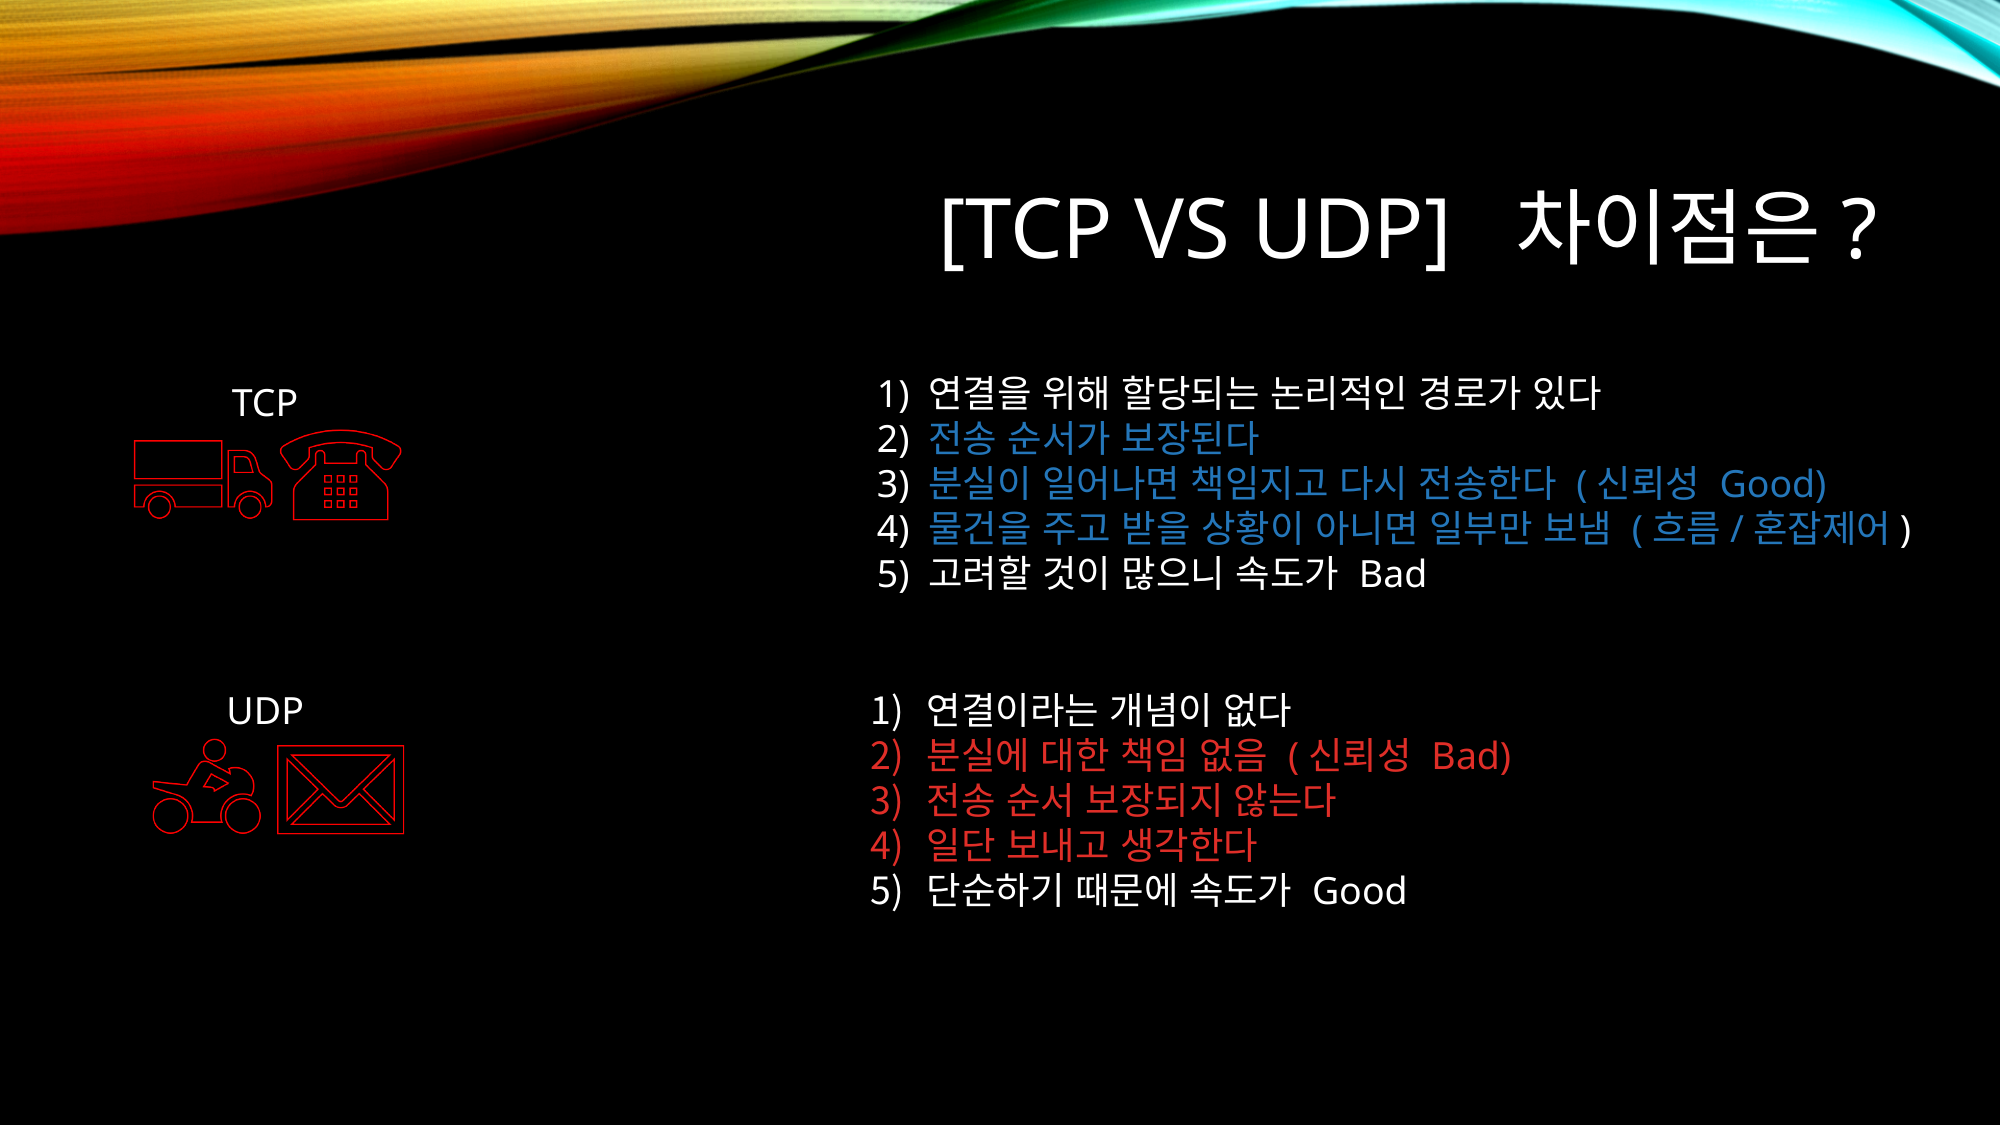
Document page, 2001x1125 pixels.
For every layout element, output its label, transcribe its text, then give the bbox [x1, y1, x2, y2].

text_box 연결이라는 개념이 없다 분실에 대한 책임 없음 (신뢰성 Bad) 전송 순서 보장되지 않는다 일단 보내고 생각한다 단순하기 때문에 속도가 Good [855, 679, 1527, 964]
picture [127, 400, 416, 555]
text_box UDP [211, 679, 320, 713]
picture [130, 710, 416, 865]
text_box 1) 연결을 위해 할당되는 논리적인 경로가 있다 2) 전송 순서가 보장된다 3) 분실이 일어나면 책임지고 다시 전송한다 (신뢰성 Good) 4) 물건을 주고 받을 상황이 아니면 일부만 보냄 (흐름/혼잡제어) 5) 고려할 것이 많으니 속도가 Bad [862, 363, 1927, 648]
text_box TCP [217, 372, 314, 403]
title [Tcp vs uDP] 차이점은? [265, 125, 1893, 338]
picture [0, 0, 2000, 237]
